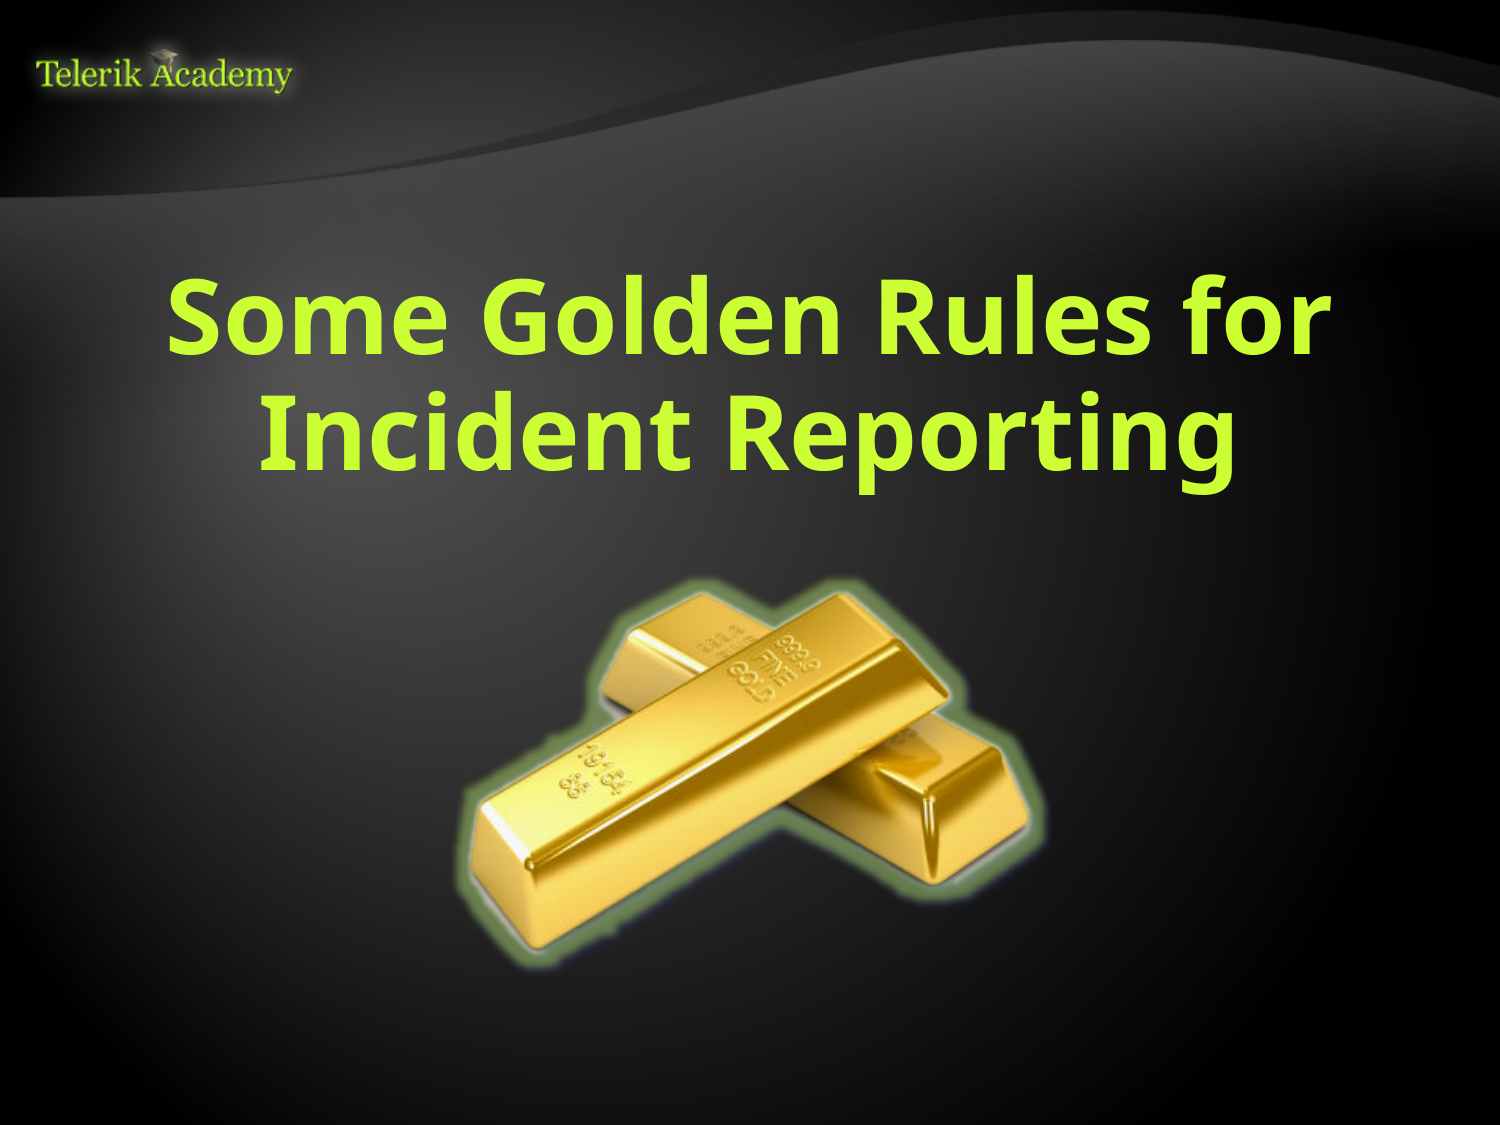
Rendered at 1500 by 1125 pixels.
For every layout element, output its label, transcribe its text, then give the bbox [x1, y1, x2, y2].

picture [0, 0, 1500, 1125]
title Some Golden Rules for Incident Reporting [99, 275, 1400, 475]
